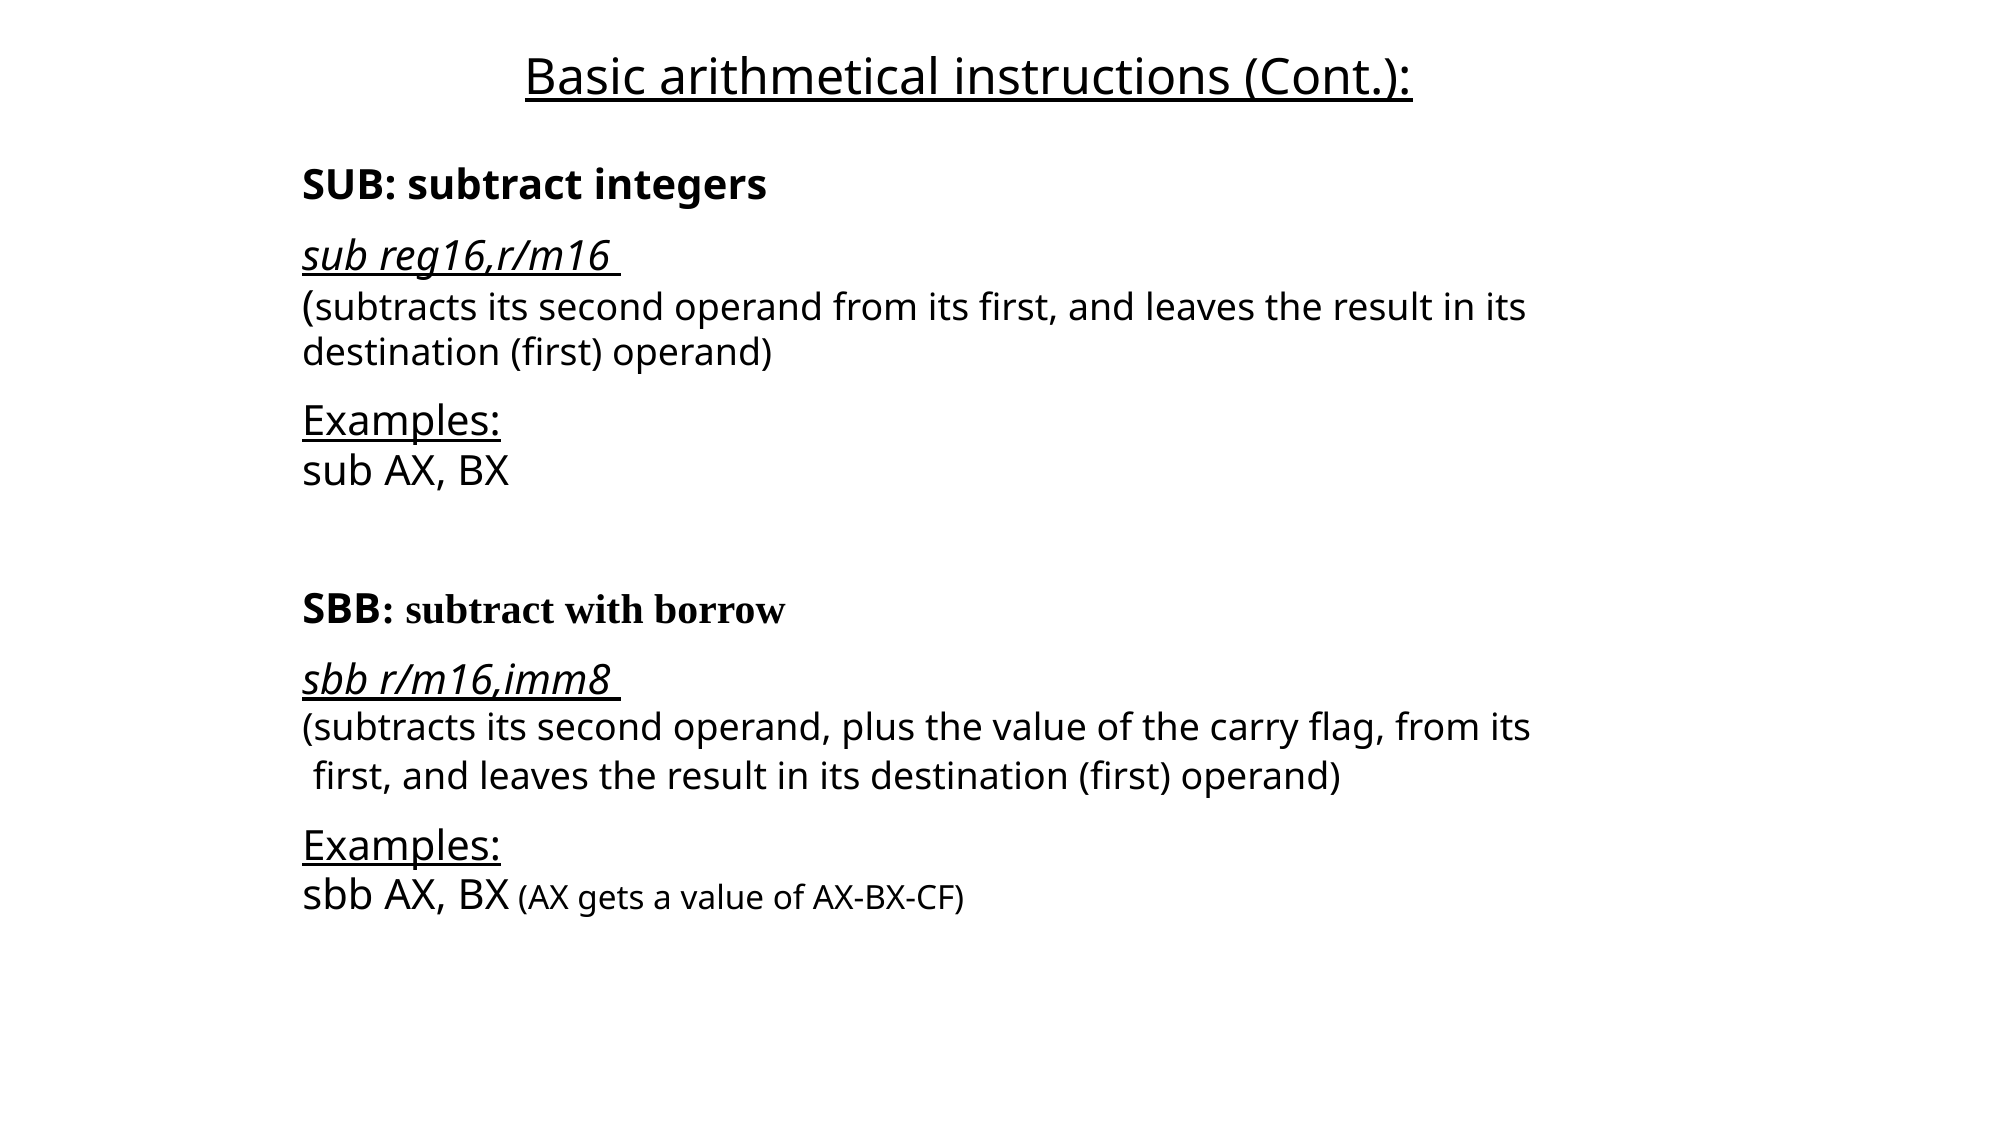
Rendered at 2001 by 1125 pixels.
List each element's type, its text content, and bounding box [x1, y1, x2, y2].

text_box SUB: subtract integers sub reg16,r/m16 (subtracts its second operand from its first, and leaves the result in its destination (first) operand) Examples: sub AX, BX [287, 149, 1713, 502]
text_box SBB: subtract with borrow sbb r/m16,imm8 (subtracts its second operand, plus the value of the carry flag, from its first, and leaves the result in its destination (first) operand) Examples: sbb AX, BX (AX gets a value of AX-BX-CF) [287, 574, 1613, 926]
title Basic arithmetical instructions (Cont.): [474, 37, 1463, 113]
